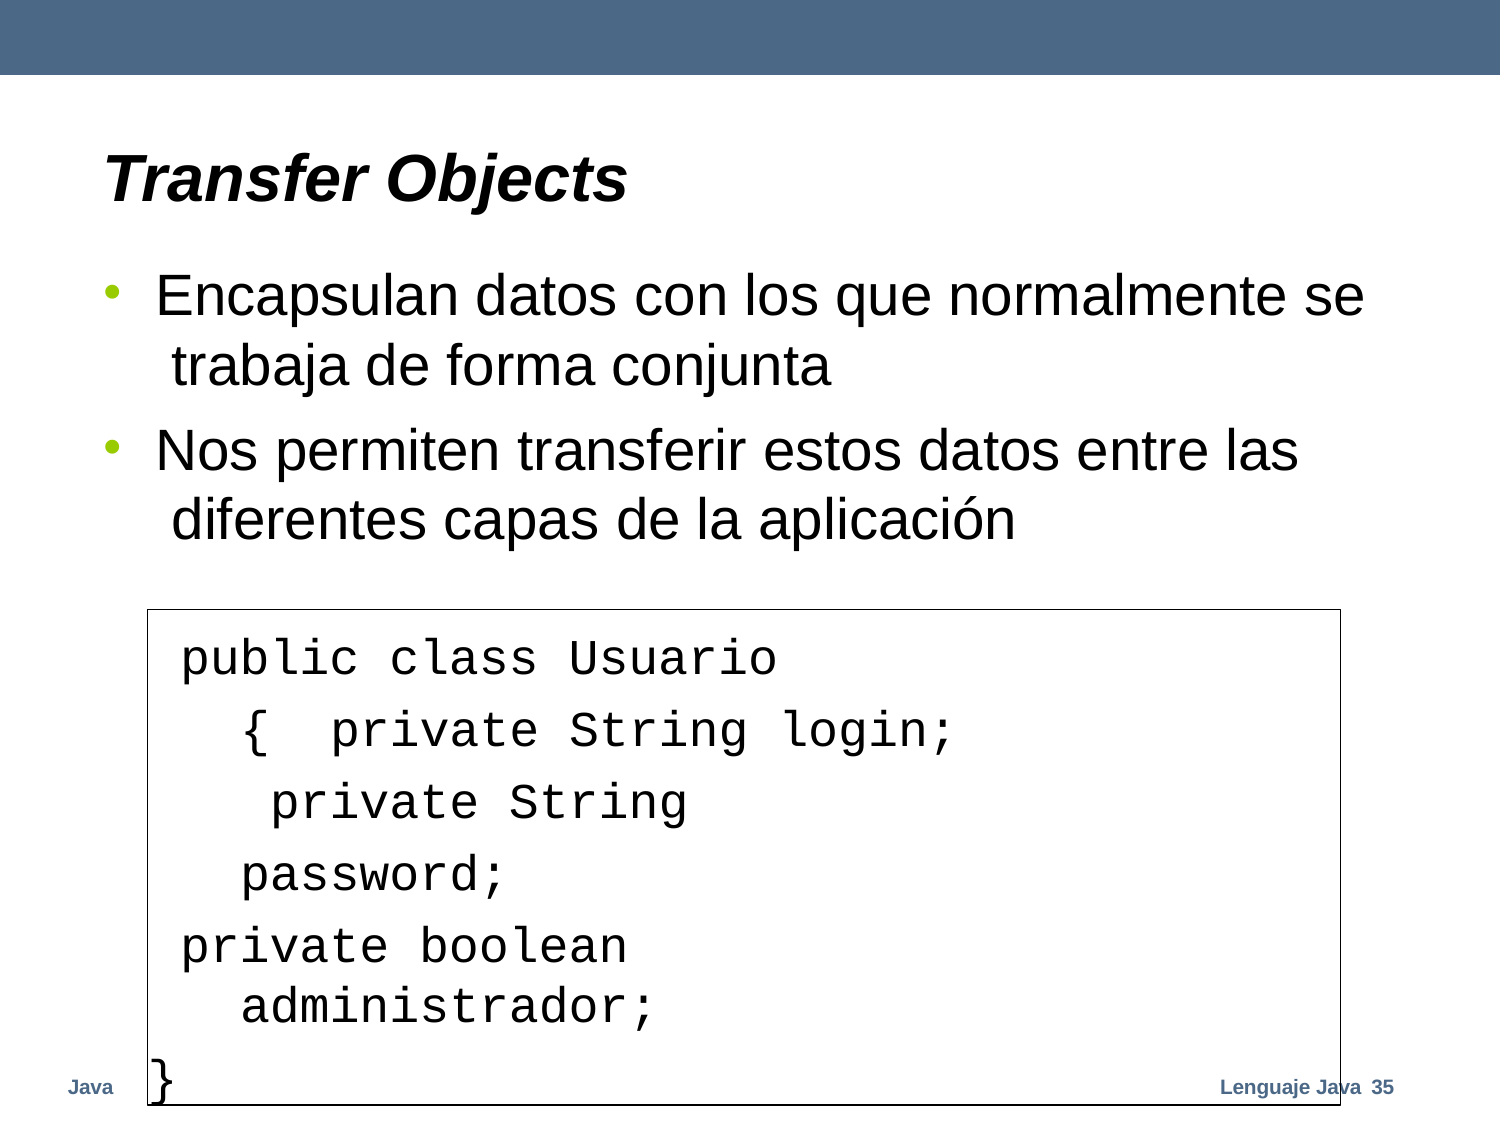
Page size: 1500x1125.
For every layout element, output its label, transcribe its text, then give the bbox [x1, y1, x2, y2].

slide_number Java [65, 1073, 116, 1125]
text_box public class Usuario { private String login; private String password; private boolean administrador; } [147, 609, 1341, 1106]
text_box Encapsulan datos con los que normalmente se trabaja de forma conjunta Nos permiten transferir estos datos entre las diferentes capas de la aplicación [100, 255, 1371, 552]
title Transfer Objects [100, 132, 635, 255]
slide_number Lenguaje Java 35 [1217, 1073, 1408, 1125]
